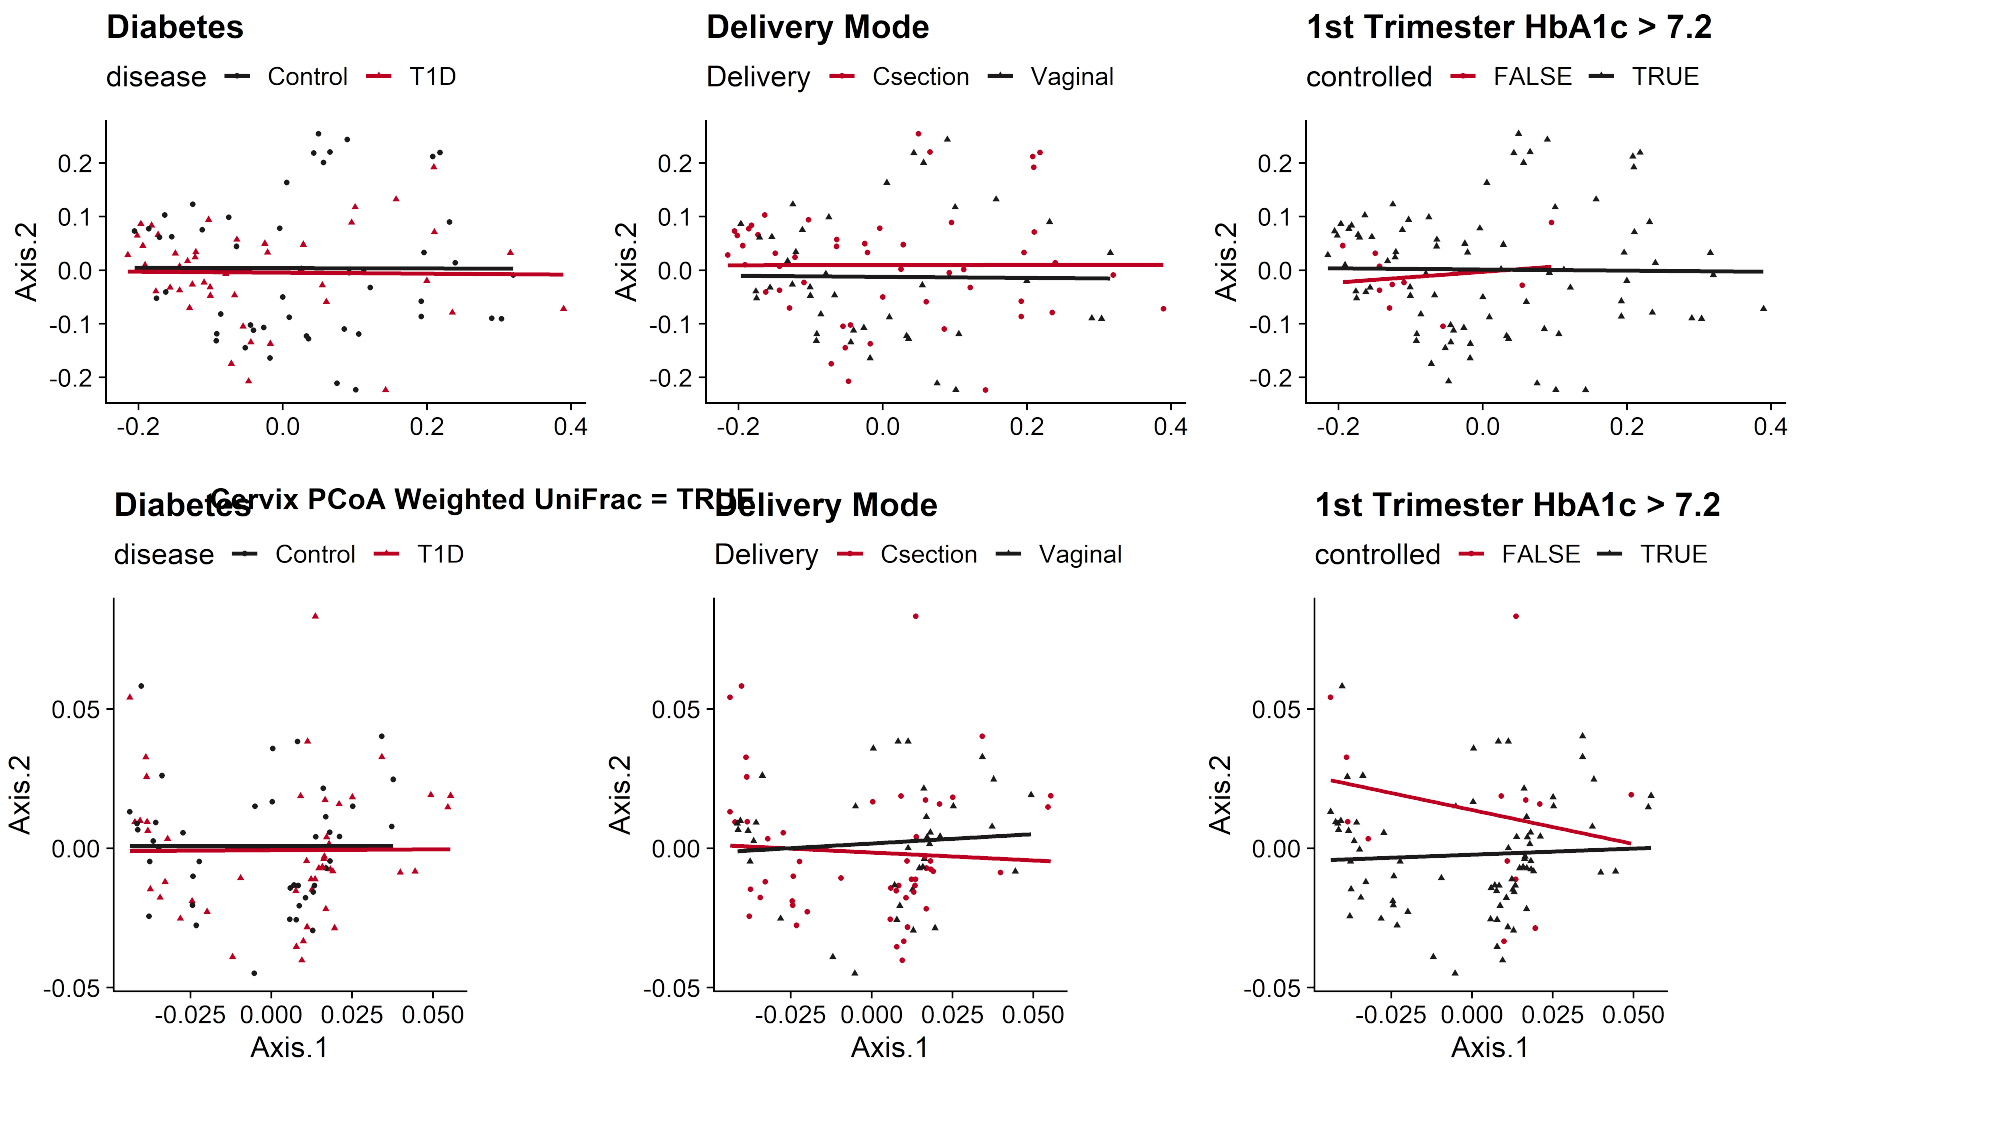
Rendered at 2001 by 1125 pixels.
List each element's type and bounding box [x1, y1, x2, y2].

picture [0, 0, 1800, 444]
picture [0, 473, 1736, 1074]
